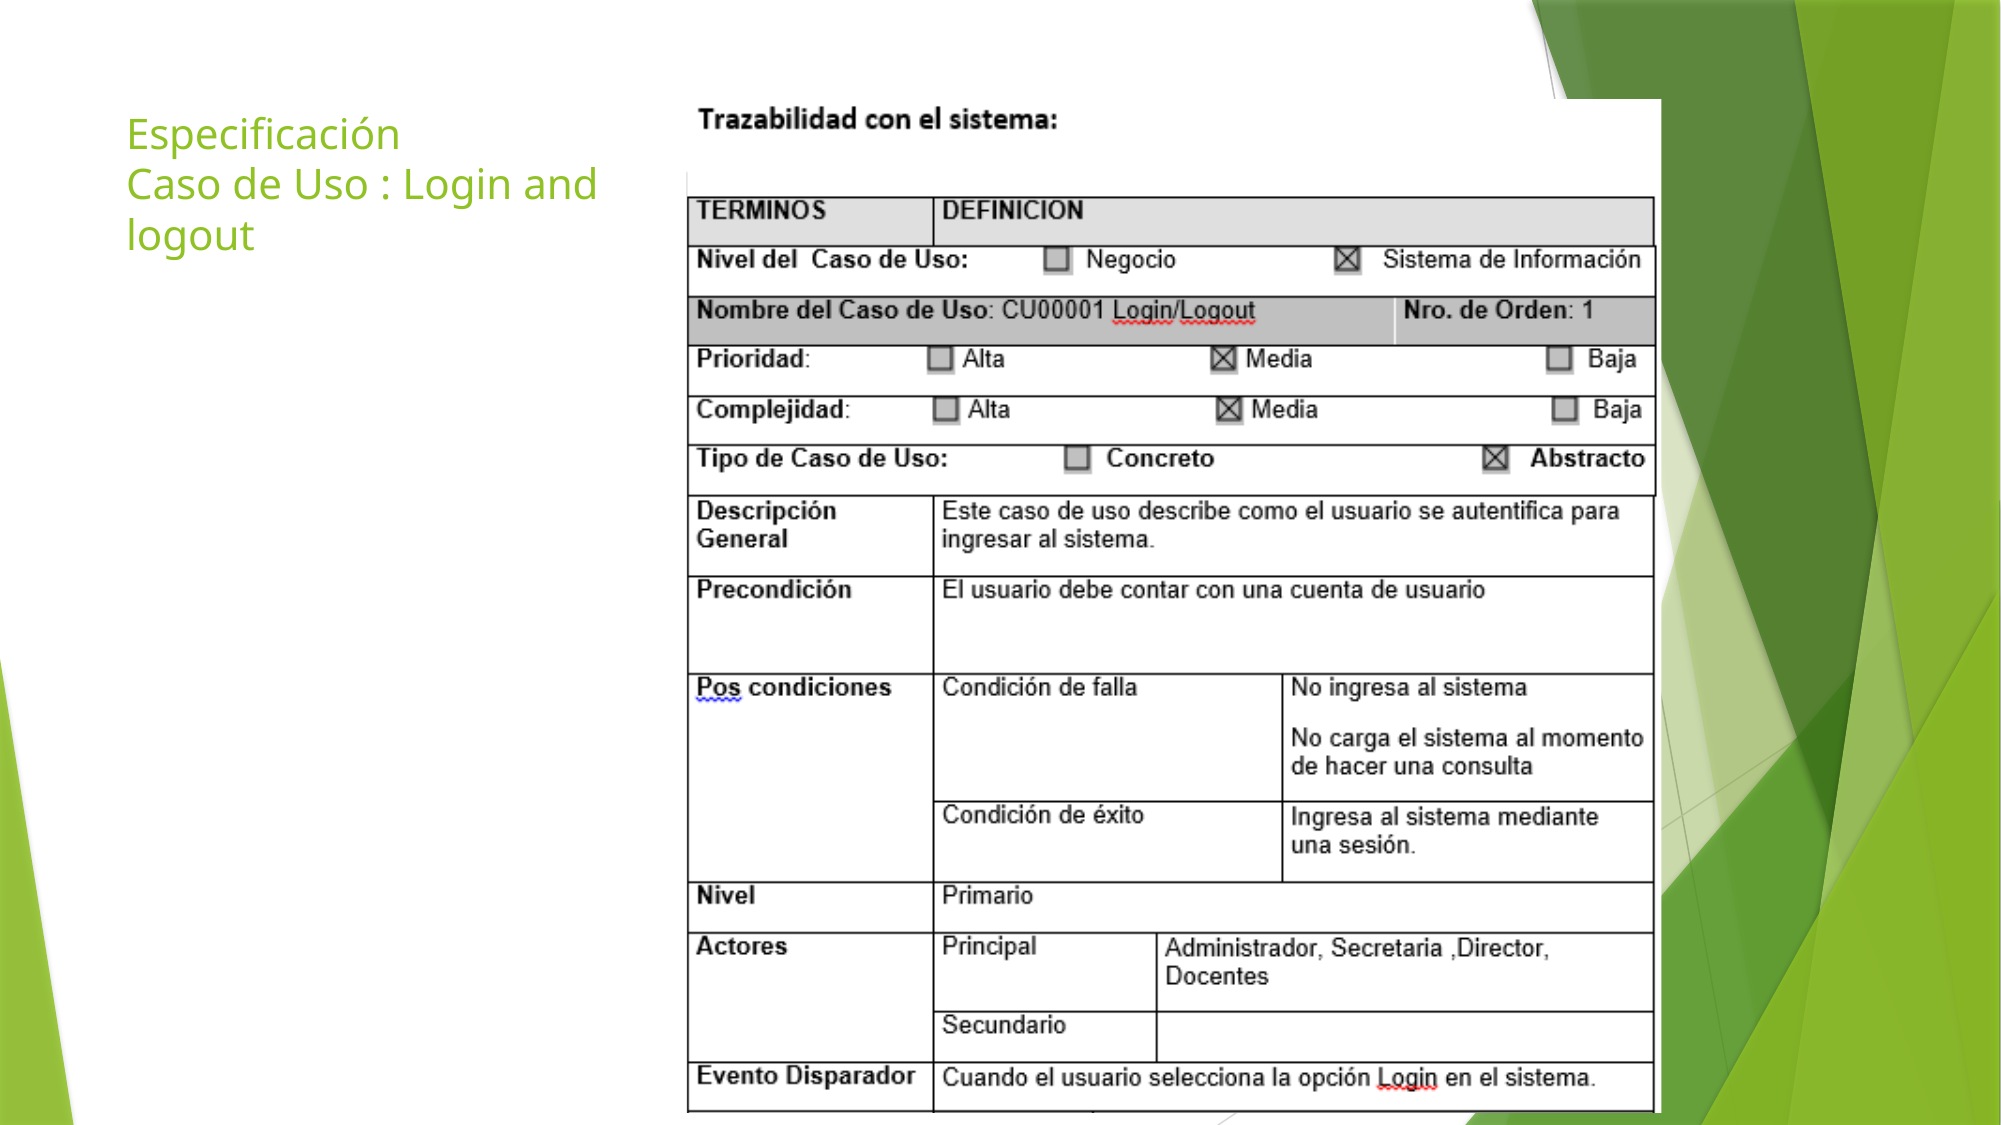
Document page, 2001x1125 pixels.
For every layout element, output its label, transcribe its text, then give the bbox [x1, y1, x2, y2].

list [686, 99, 1662, 1114]
title Especificación Caso de Uso : Login and logout [111, 99, 685, 317]
